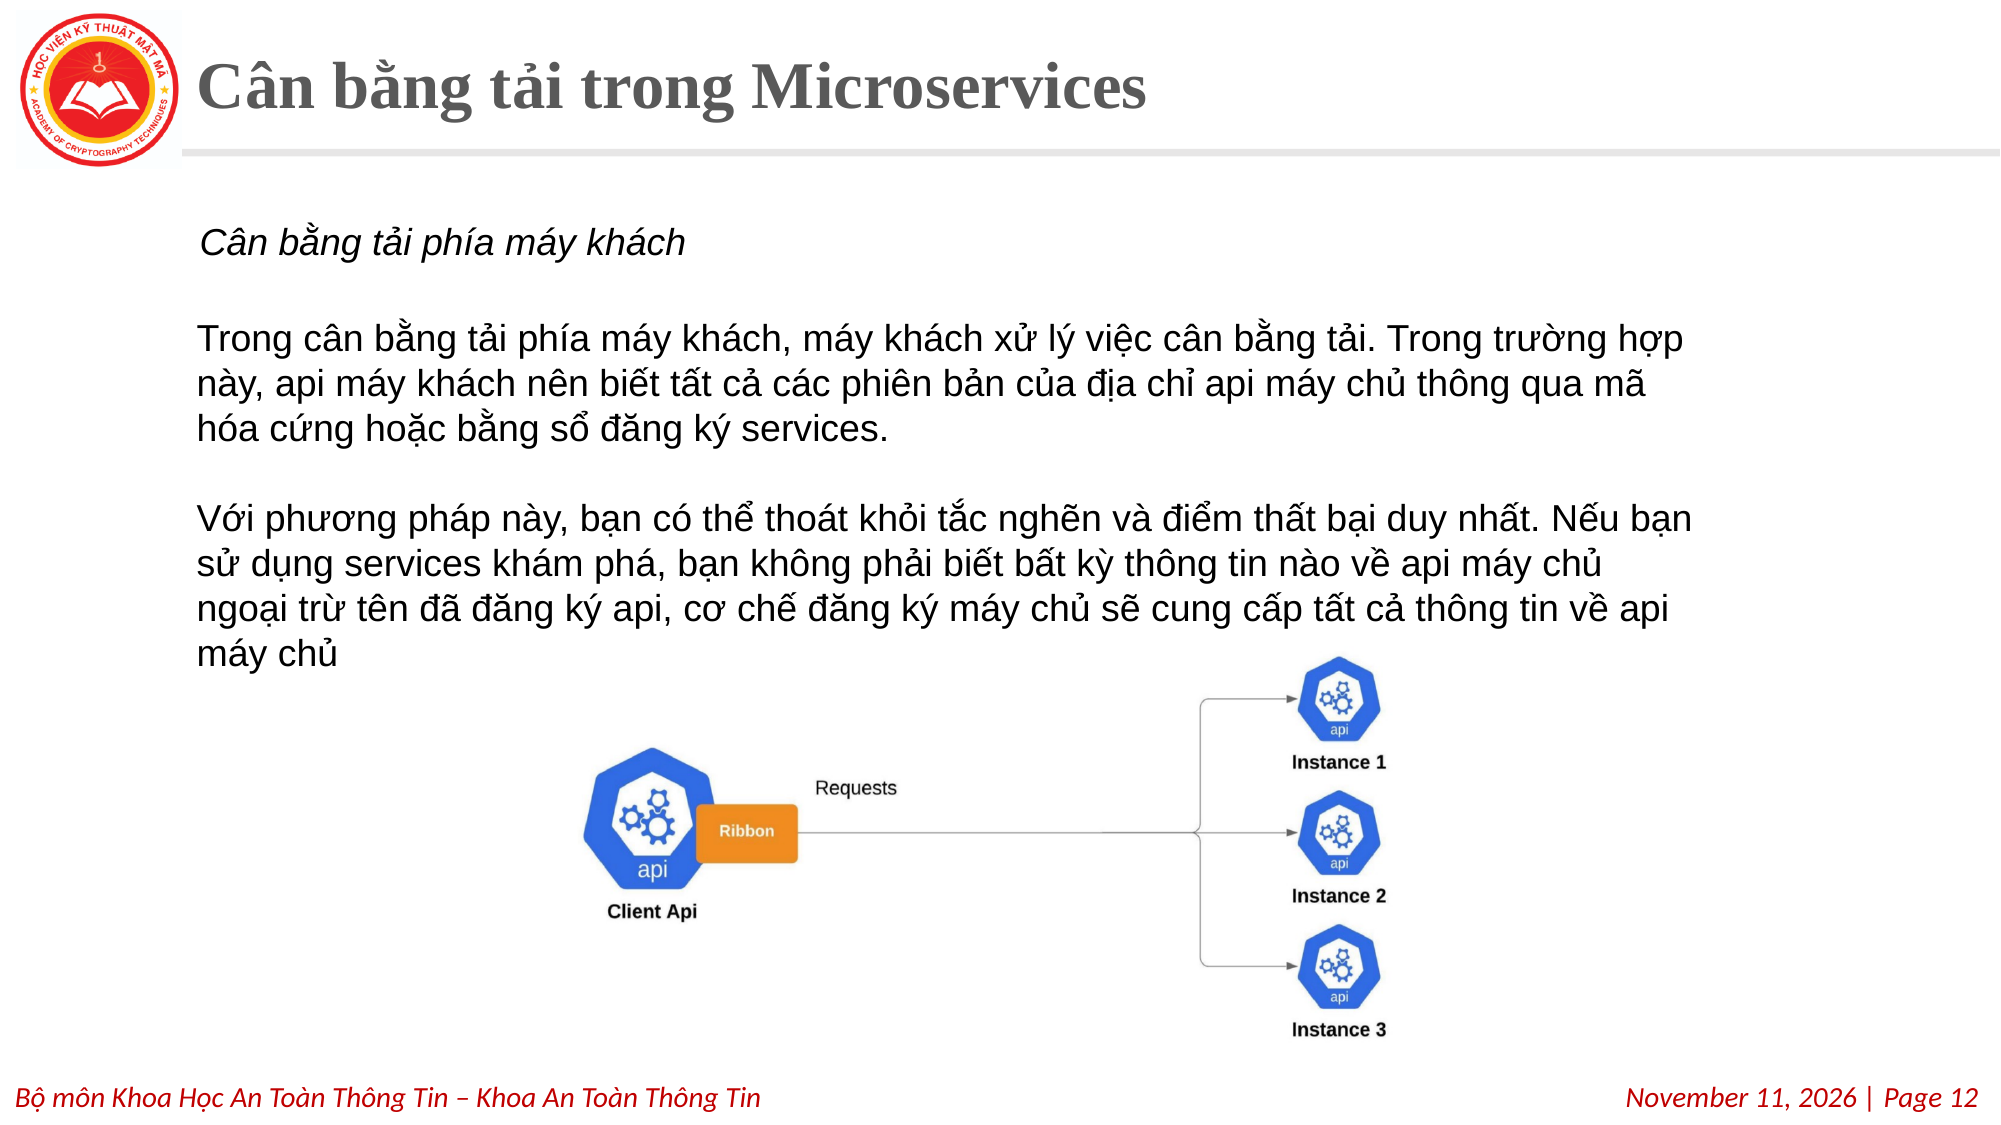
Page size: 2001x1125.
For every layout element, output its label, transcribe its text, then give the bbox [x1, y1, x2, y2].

picture [572, 646, 1416, 1048]
text_box Trong cân bằng tải phía máy khách, máy khách xử lý việc cân bằng tải. Trong trường hợp này, api máy khách nên biết tất cả các phiên bản của địa chỉ api máy chủ thông qua mã hóa cứng hoặc bằng sổ đăng ký services. Với phương pháp này, bạn có thể thoát khỏi tắc nghẽn và điểm thất bại duy nhất. Nếu bạn sử dụng services khám phá, bạn không phải biết bất kỳ thông tin nào về api máy chủ ngoại trừ tên đã đăng ký api, cơ chế đăng ký máy chủ sẽ cung cấp tất cả thông tin về api máy chủ [181, 306, 1712, 682]
text_box Cân bằng tải phía máy khách [184, 210, 702, 271]
title Cân bằng tải trong Microservices [181, 28, 1989, 146]
picture [16, 10, 182, 169]
